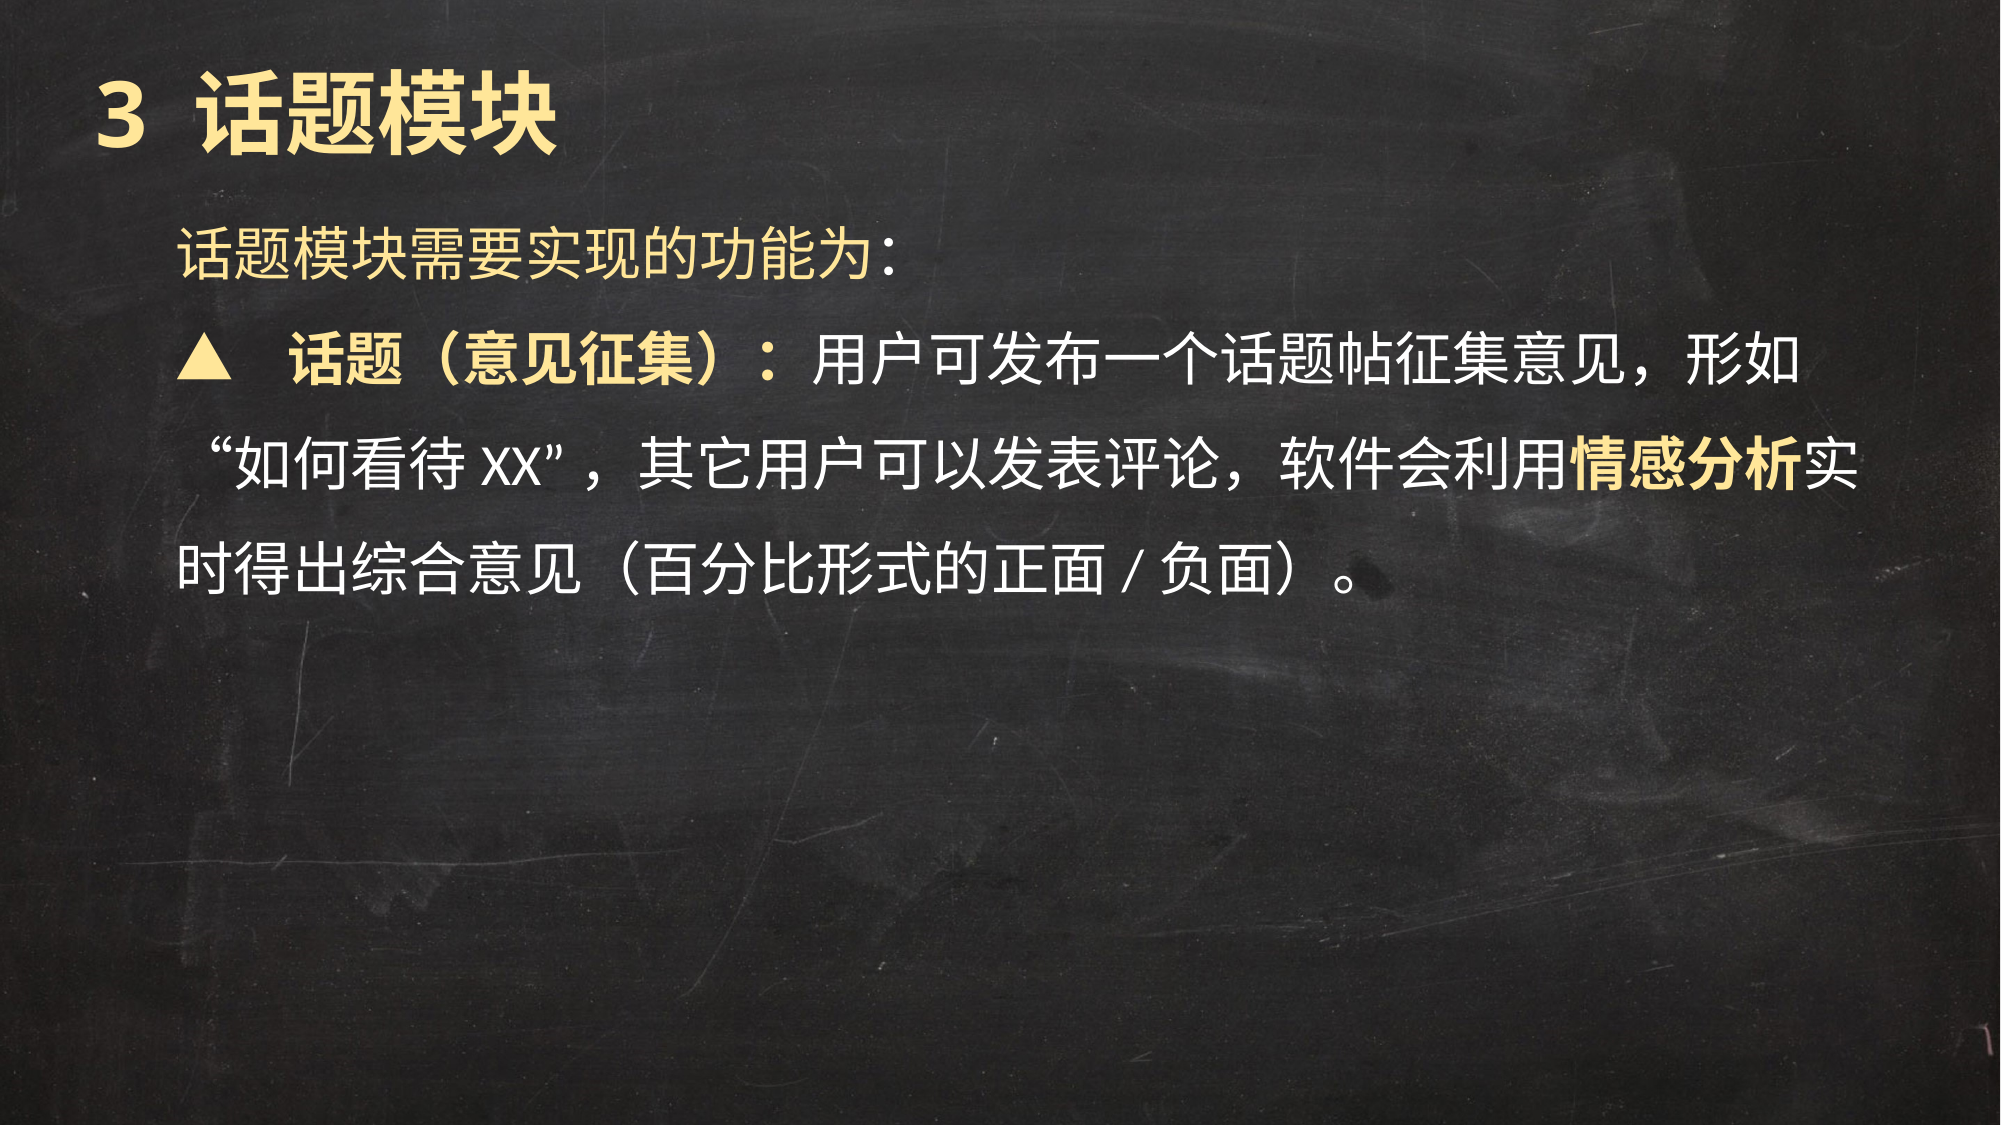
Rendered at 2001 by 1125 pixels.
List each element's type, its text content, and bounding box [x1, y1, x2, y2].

text_box 话题模块需要实现的功能为： ▲ 话题（意见征集）：用户可发布一个话题帖征集意见，形如“如何看待XX”，其它用户可以发表评论，软件会利用情感分析实时得出综合意见（百分比形式的正面/负面）。 [160, 174, 1919, 609]
text_box 3 话题模块 [81, 48, 664, 173]
picture [0, 0, 2001, 1125]
